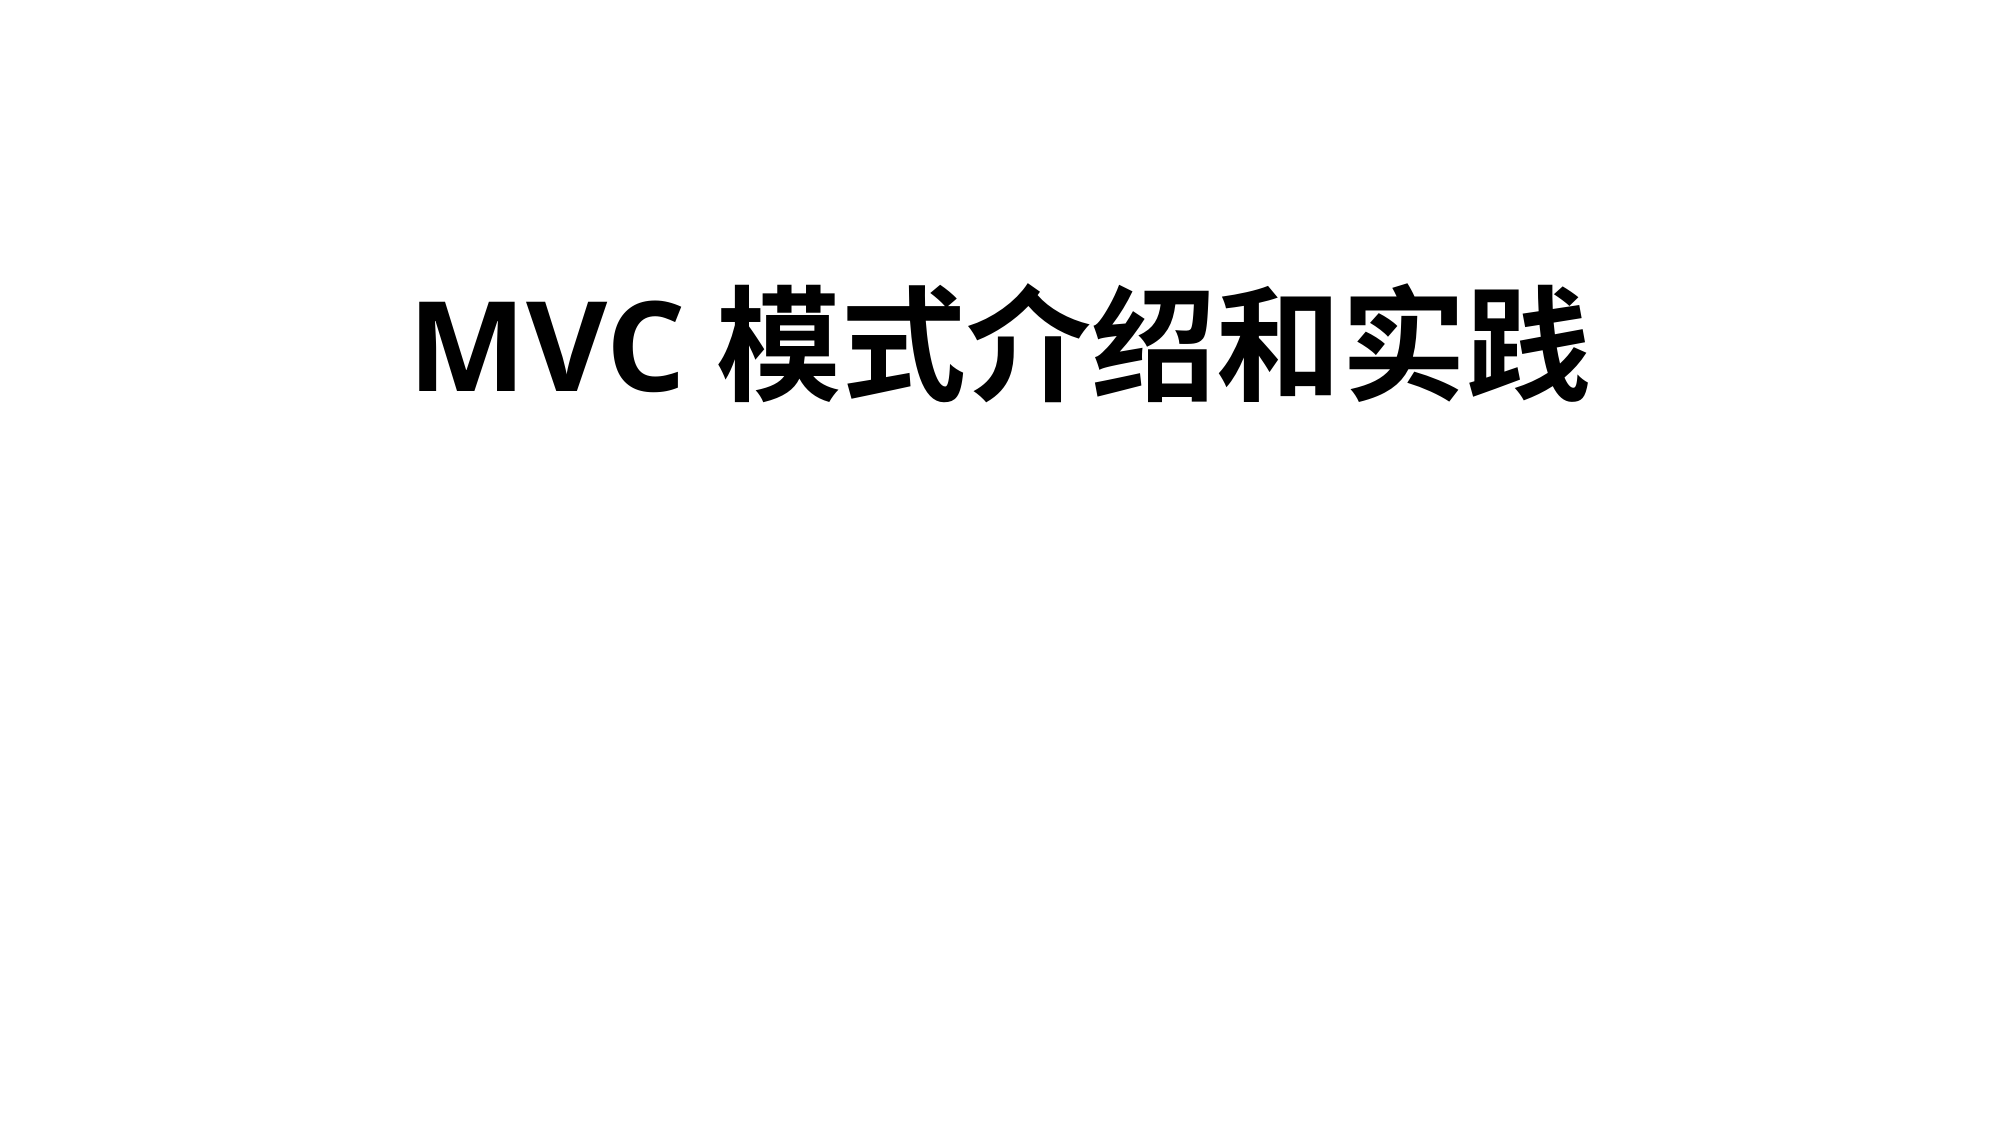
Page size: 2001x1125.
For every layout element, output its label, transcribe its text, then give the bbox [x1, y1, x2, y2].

title MVC模式介绍和实践 [249, 184, 1750, 576]
